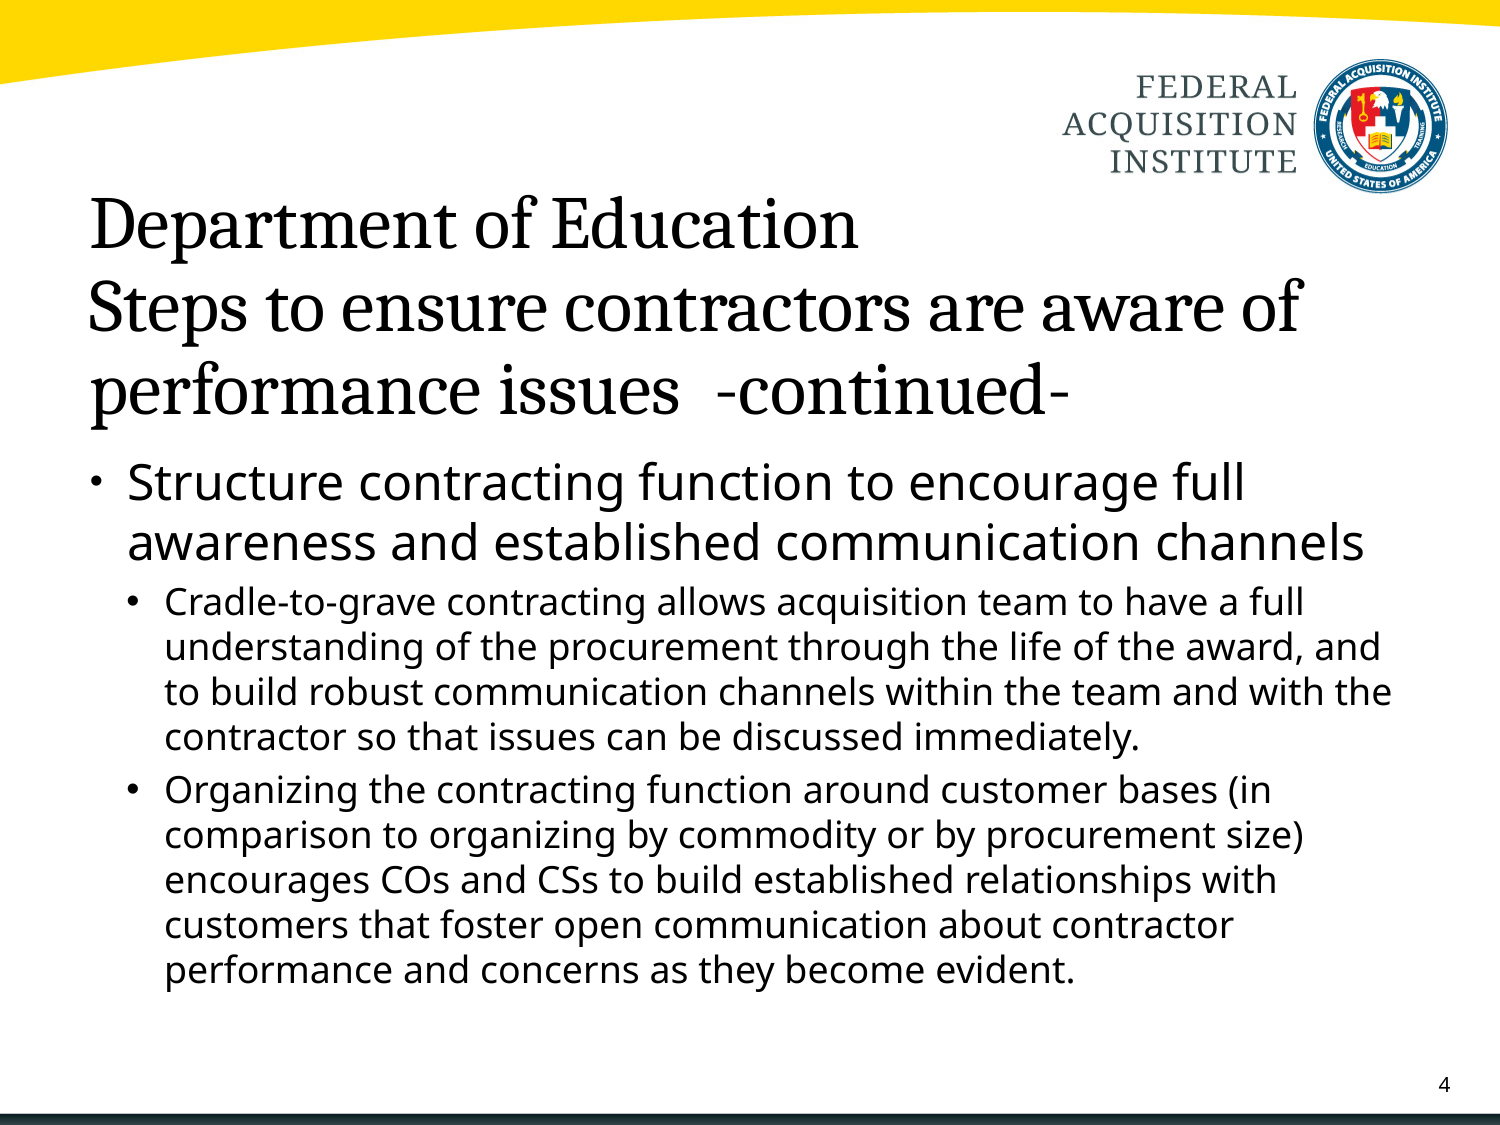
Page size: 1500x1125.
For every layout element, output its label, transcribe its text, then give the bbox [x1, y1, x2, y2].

list Structure contracting function to encourage full awareness and established communication channels Cradle-to-grave contracting allows acquisition team to have a full understanding of the procurement through the life of the award, and to build robust communication channels within the team and with the contractor so that issues can be discussed immediately. Organizing the contracting function around customer bases (in comparison to organizing by commodity or by procurement size) encourages COs and CSs to build established relationships with customers that foster open communication about contractor performance and concerns as they become evident. [75, 443, 1425, 1064]
picture [0, 0, 1500, 1125]
slide_number 4 [1415, 1047, 1474, 1107]
title Department of Education Steps to ensure contractors are aware of performance issues -continued- [75, 172, 1453, 444]
